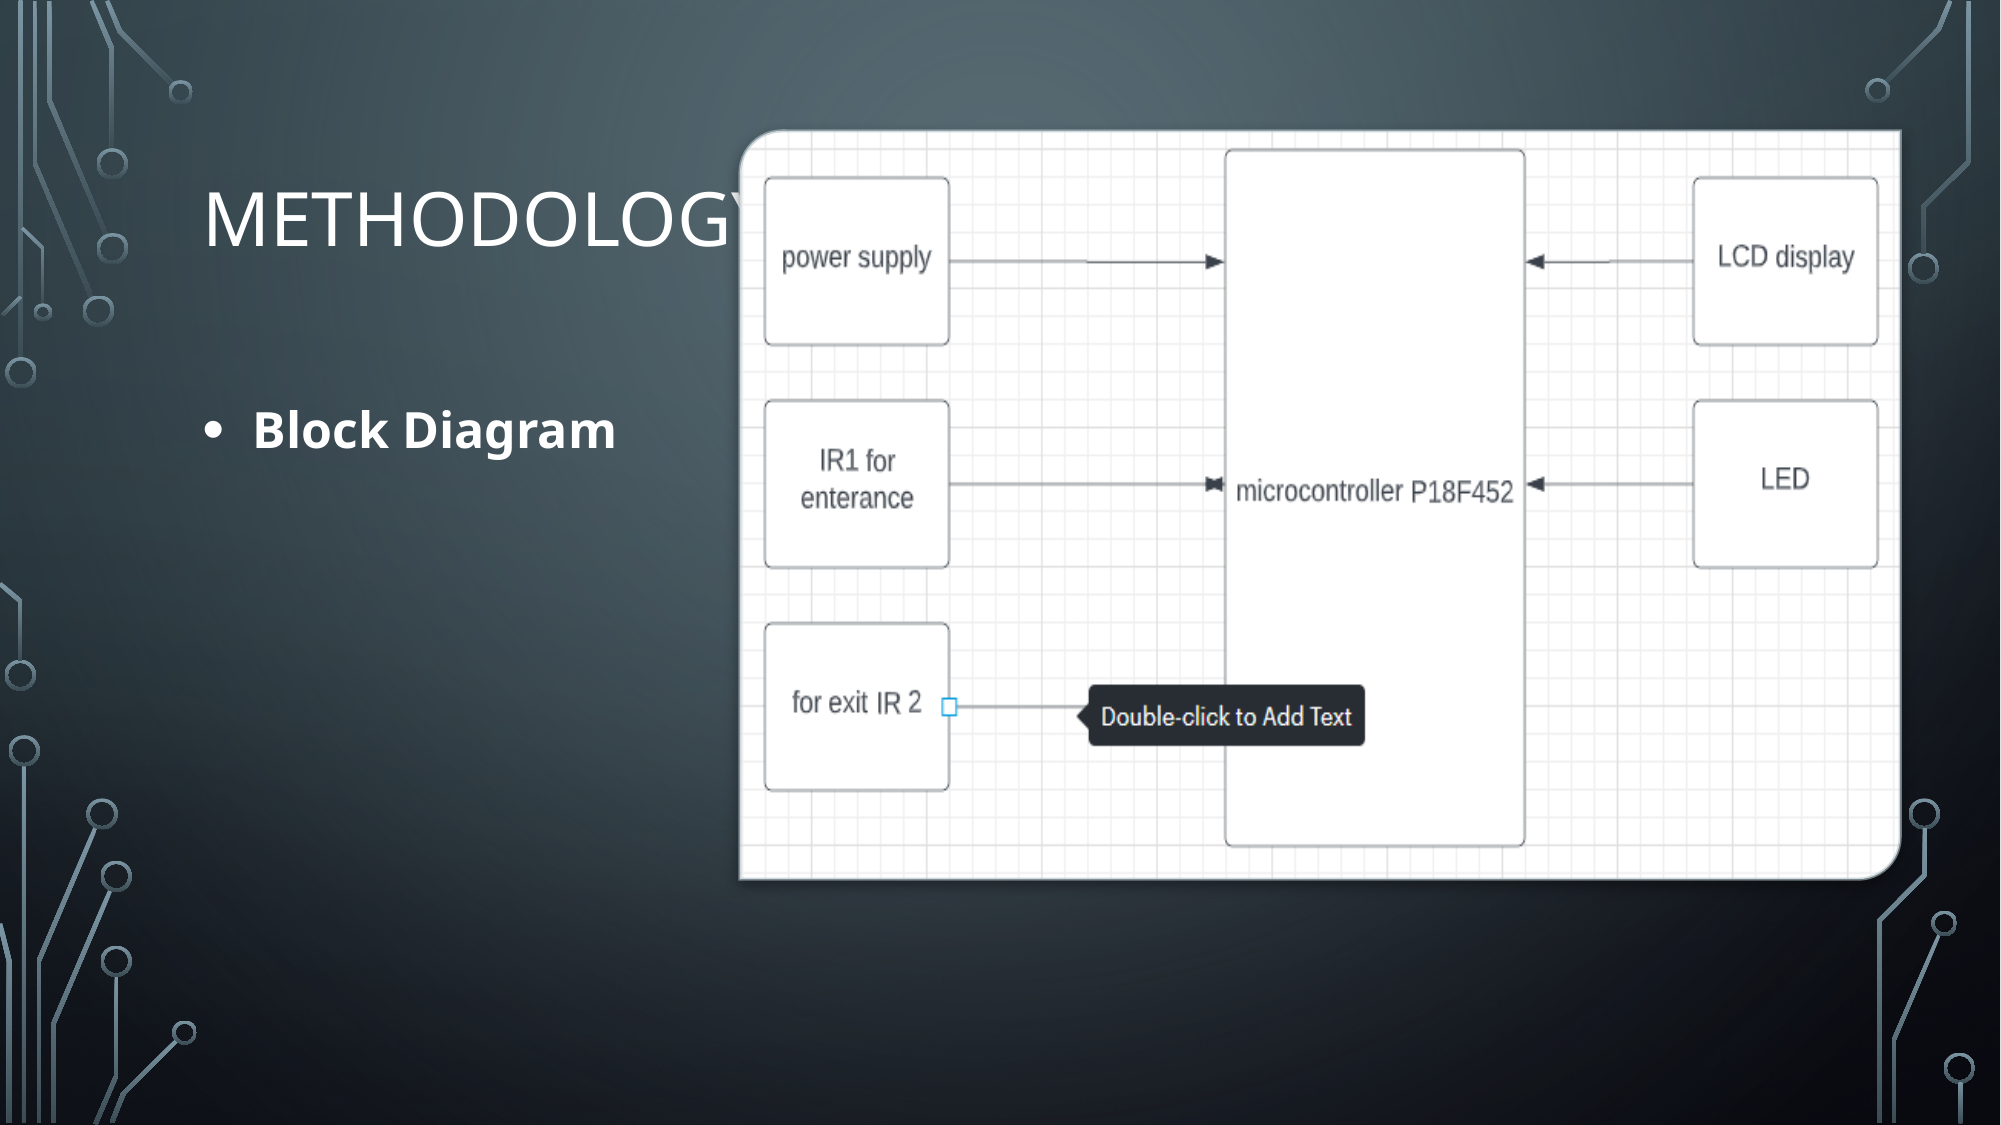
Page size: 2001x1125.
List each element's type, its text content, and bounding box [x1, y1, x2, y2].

picture [739, 130, 1901, 880]
title Methodology [187, 101, 1813, 298]
list Block Diagram [187, 298, 739, 880]
